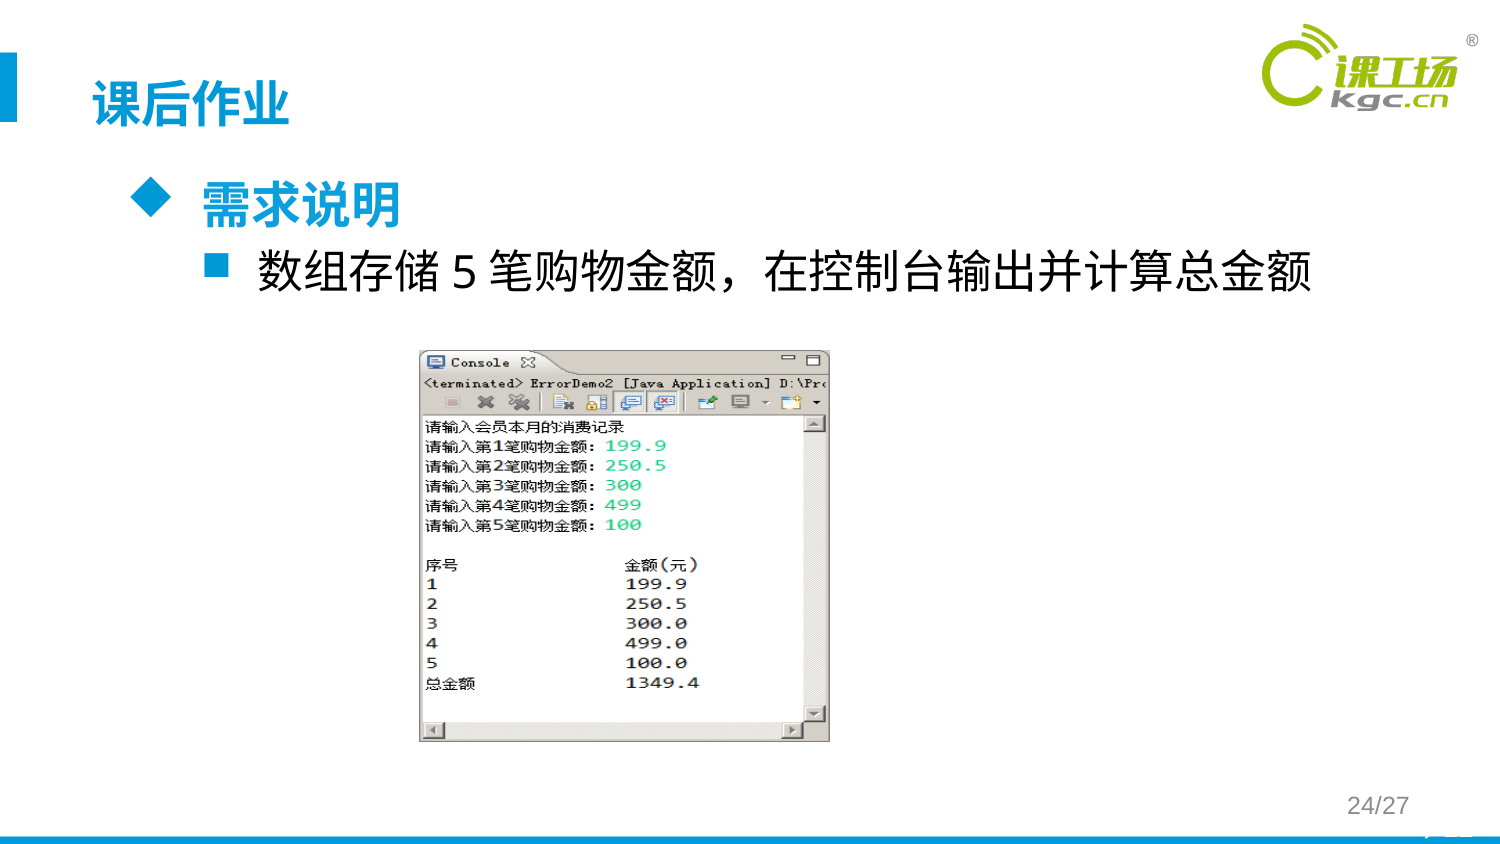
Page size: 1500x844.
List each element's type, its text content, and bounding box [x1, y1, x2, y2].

picture [0, 0, 1500, 836]
text_box * / 22 [1359, 808, 1489, 844]
list 需求说明 数组存储5笔购物金额，在控制台输出并计算总金额 [110, 173, 1385, 724]
slide_number 24/27 [1074, 782, 1425, 828]
text_box 课后作业 [76, 32, 1427, 173]
